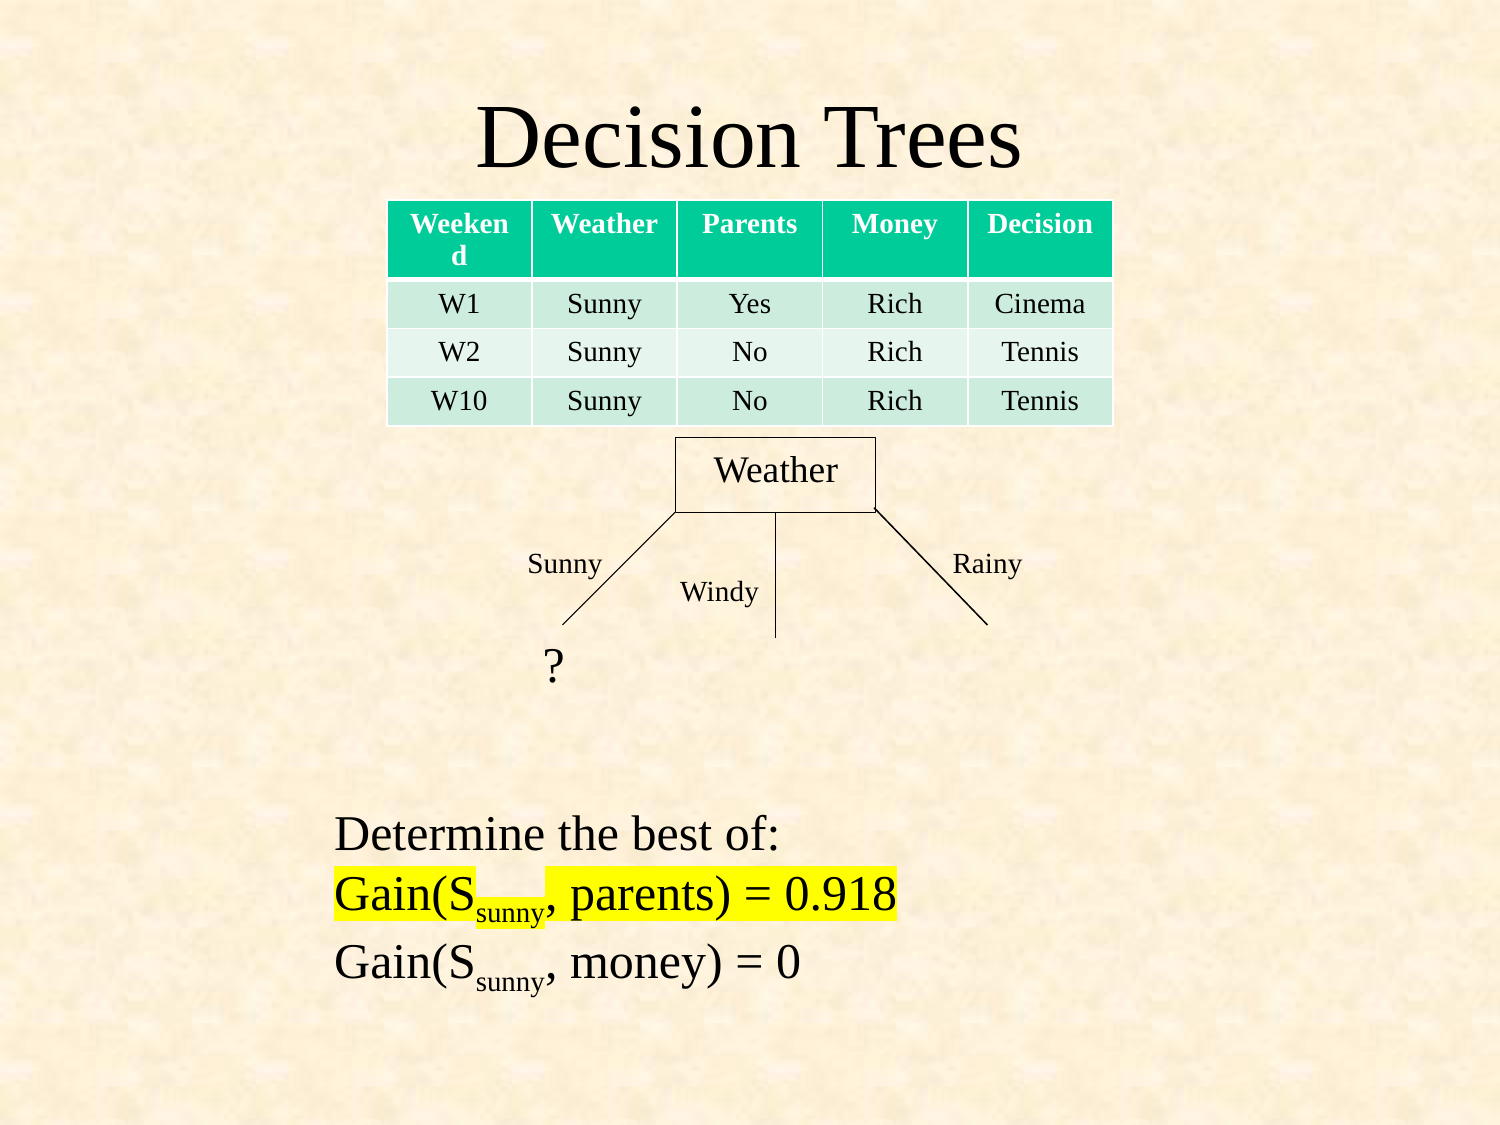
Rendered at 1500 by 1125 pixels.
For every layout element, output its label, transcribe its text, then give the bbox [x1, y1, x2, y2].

table_header Weather [533, 201, 676, 277]
table_cell Rich [823, 378, 967, 425]
text_box ? [462, 624, 646, 700]
table_cell No [678, 378, 822, 425]
table_cell Rich [823, 282, 967, 328]
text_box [512, 437, 1039, 638]
table_cell Cinema [969, 282, 1112, 328]
table_cell Tennis [969, 378, 1112, 425]
table_header Weekend [388, 201, 531, 277]
table_header Decision [969, 201, 1112, 277]
table_cell Rich [823, 329, 967, 376]
title Decision Trees [112, 37, 1388, 225]
text_box Determine the best of: Gain(Ssunny, parents) = 0.918 Gain(Ssunny, money) = 0 [319, 793, 925, 1005]
table_cell Yes [678, 282, 822, 328]
table_cell Sunny [533, 378, 676, 425]
table_cell W10 [388, 378, 531, 425]
table_cell No [678, 329, 822, 376]
table_header Money [823, 201, 967, 277]
table_cell Tennis [969, 329, 1112, 376]
table_cell Sunny [533, 282, 676, 328]
table_header Parents [678, 201, 822, 277]
picture [0, 0, 1500, 1125]
table_cell W1 [388, 282, 531, 328]
table_cell Sunny [533, 329, 676, 376]
table_cell W2 [388, 329, 531, 376]
